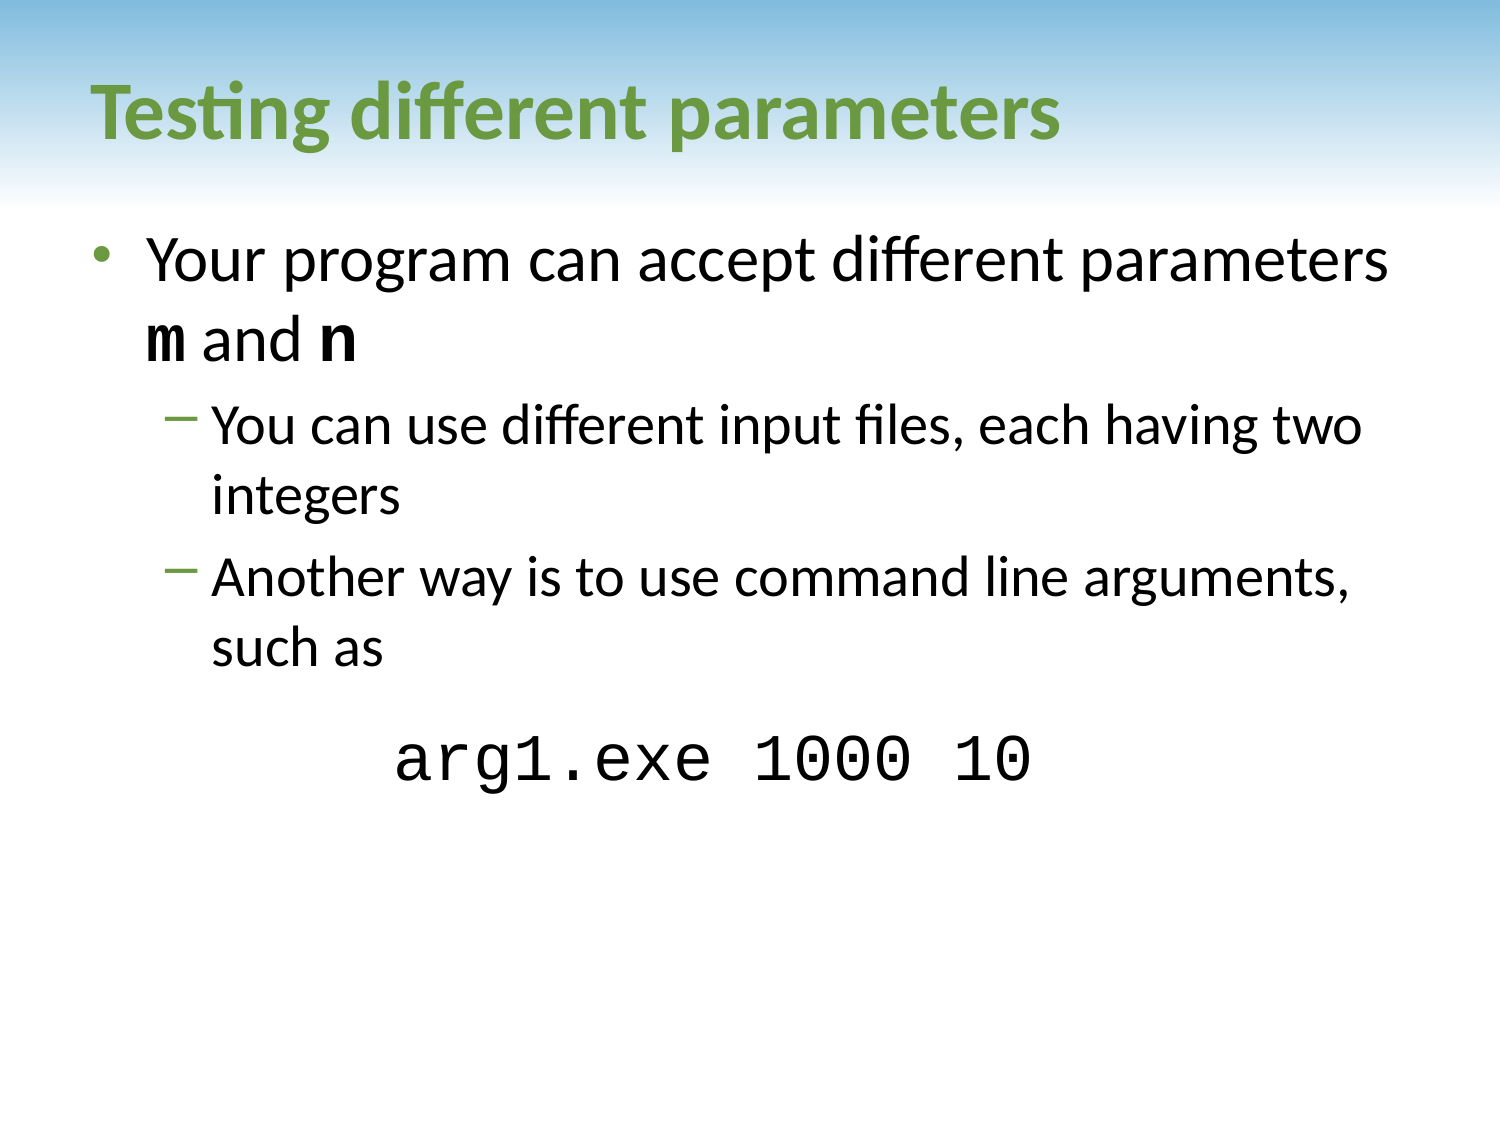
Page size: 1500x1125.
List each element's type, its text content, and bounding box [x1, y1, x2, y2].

list Your program can accept different parameters m and n You can use different input files, each having two integers Another way is to use command line arguments, such as [75, 206, 1438, 882]
text_box arg1.exe 1000 10 [378, 706, 1049, 801]
title Testing different parameters [75, 12, 1438, 200]
